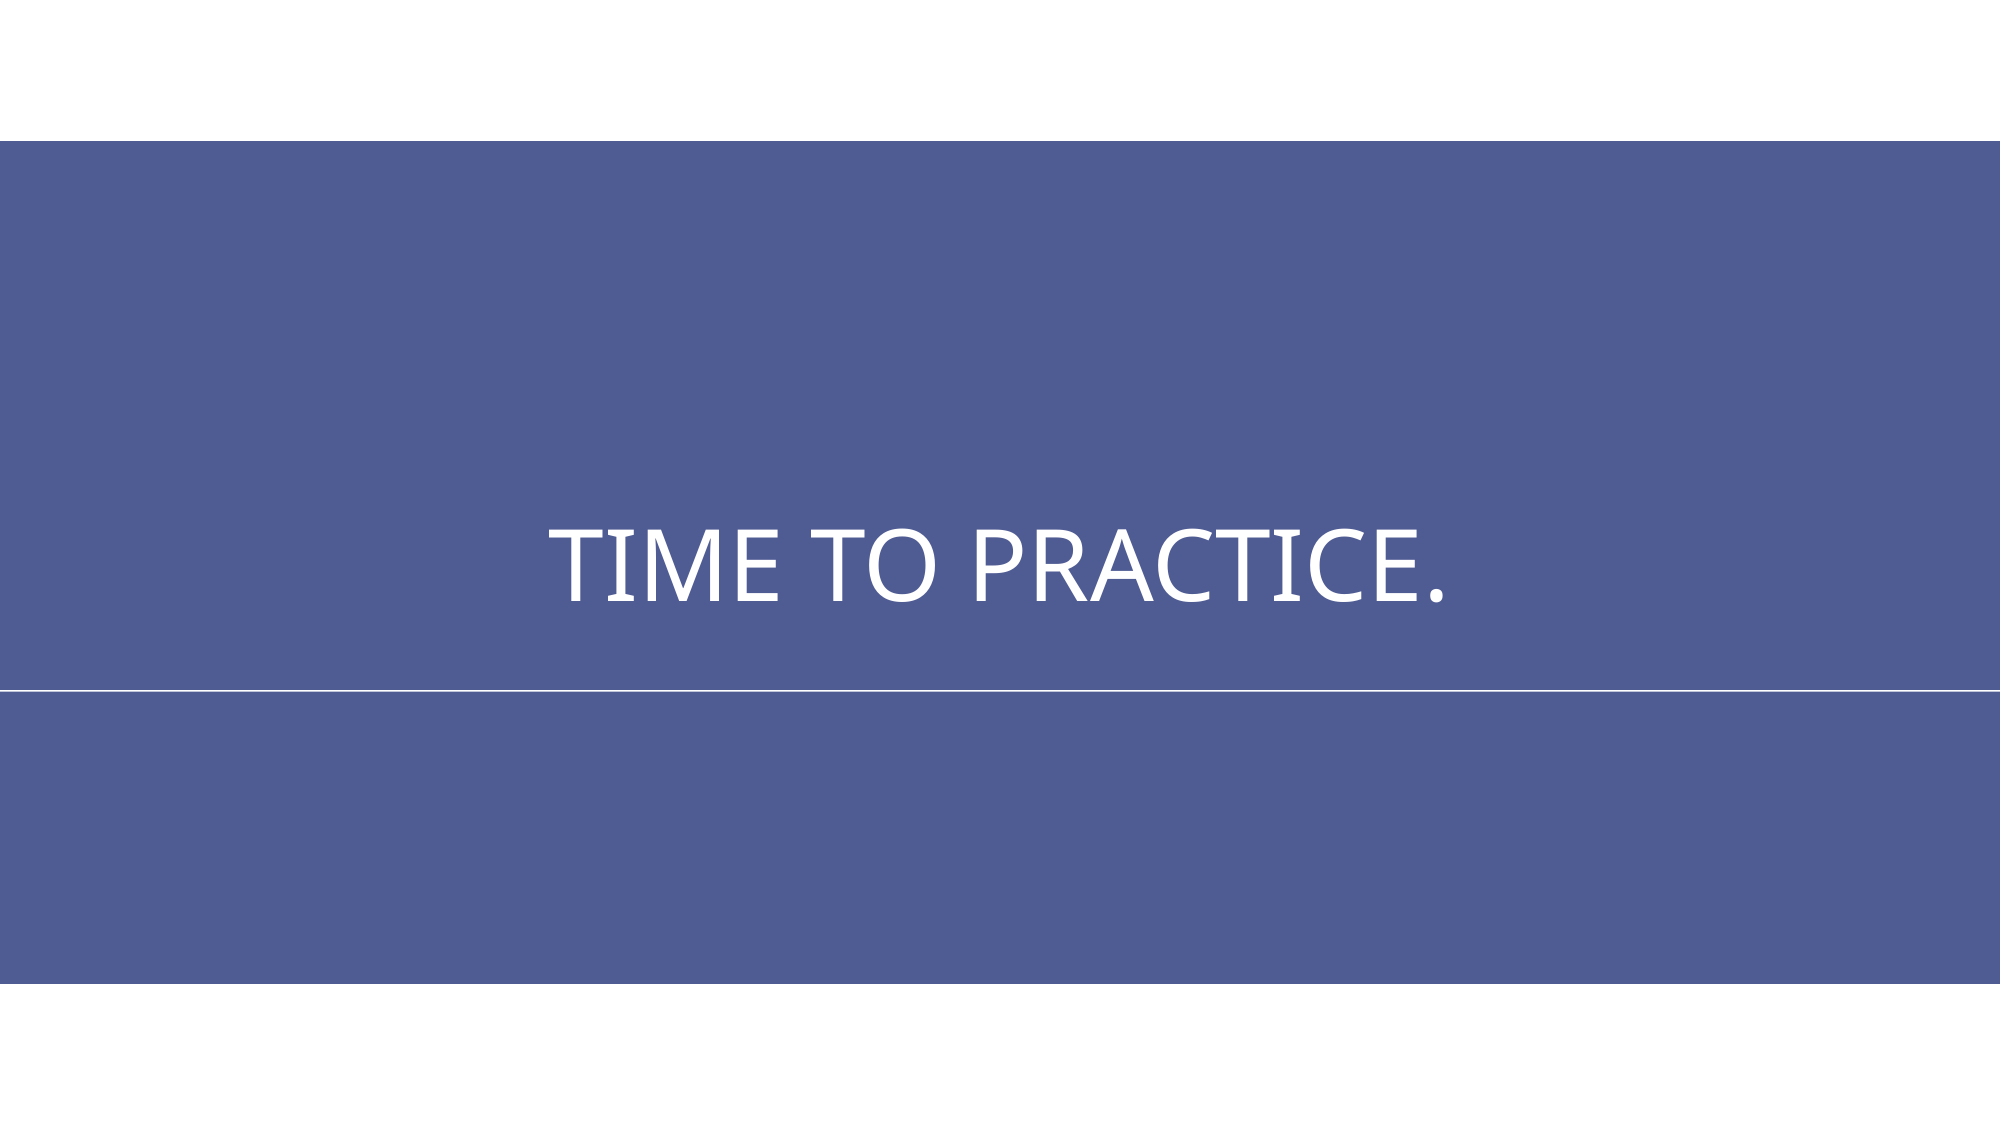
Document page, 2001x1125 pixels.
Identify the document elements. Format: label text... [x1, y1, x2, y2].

text_box [0, 139, 2000, 690]
text_box [0, 692, 2000, 986]
text_box TIME TO PRACTICE. [519, 494, 1481, 629]
